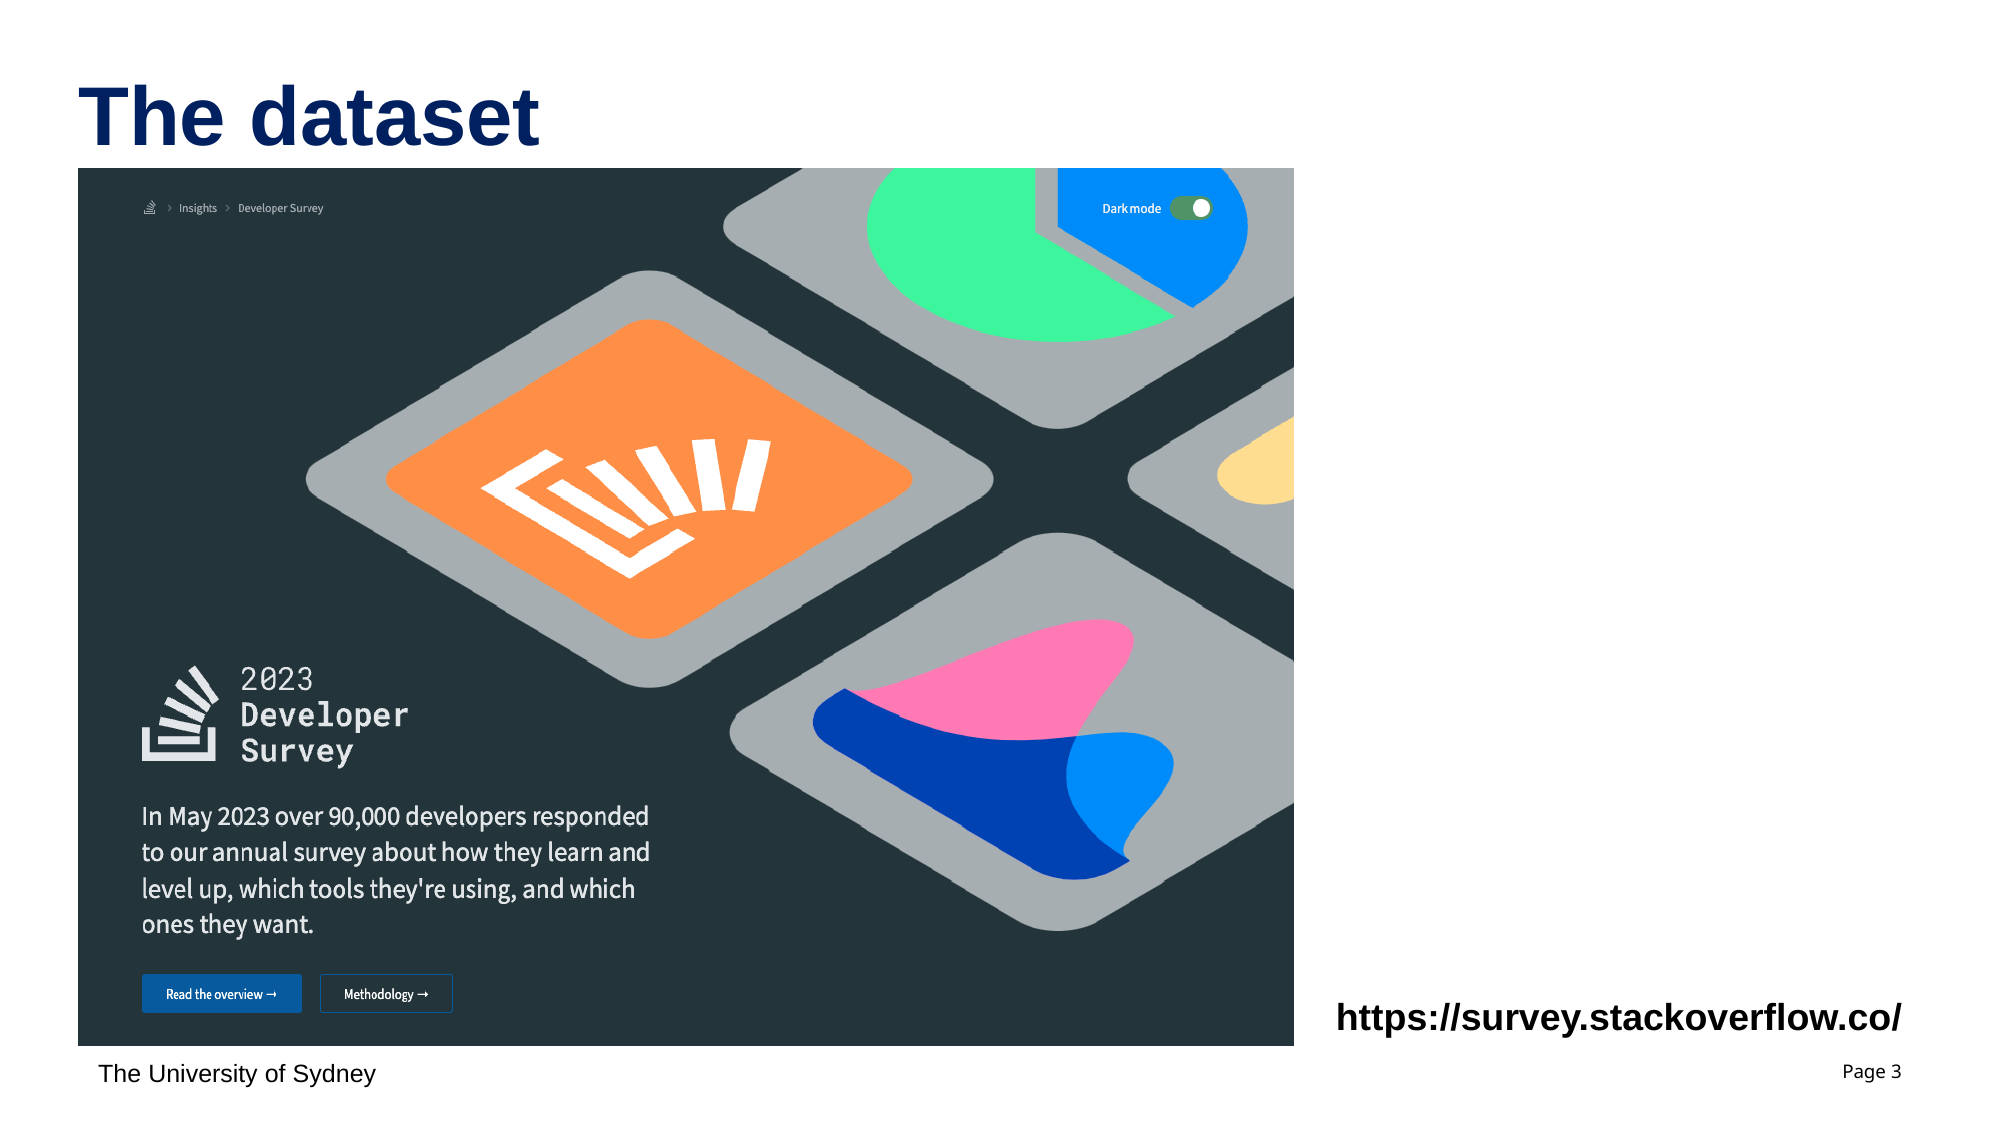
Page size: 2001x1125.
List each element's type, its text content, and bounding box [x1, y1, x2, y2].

picture [78, 167, 1294, 1047]
text_box https://survey.stackoverflow.co/ [1321, 985, 2000, 1046]
title The dataset [78, 62, 1922, 169]
